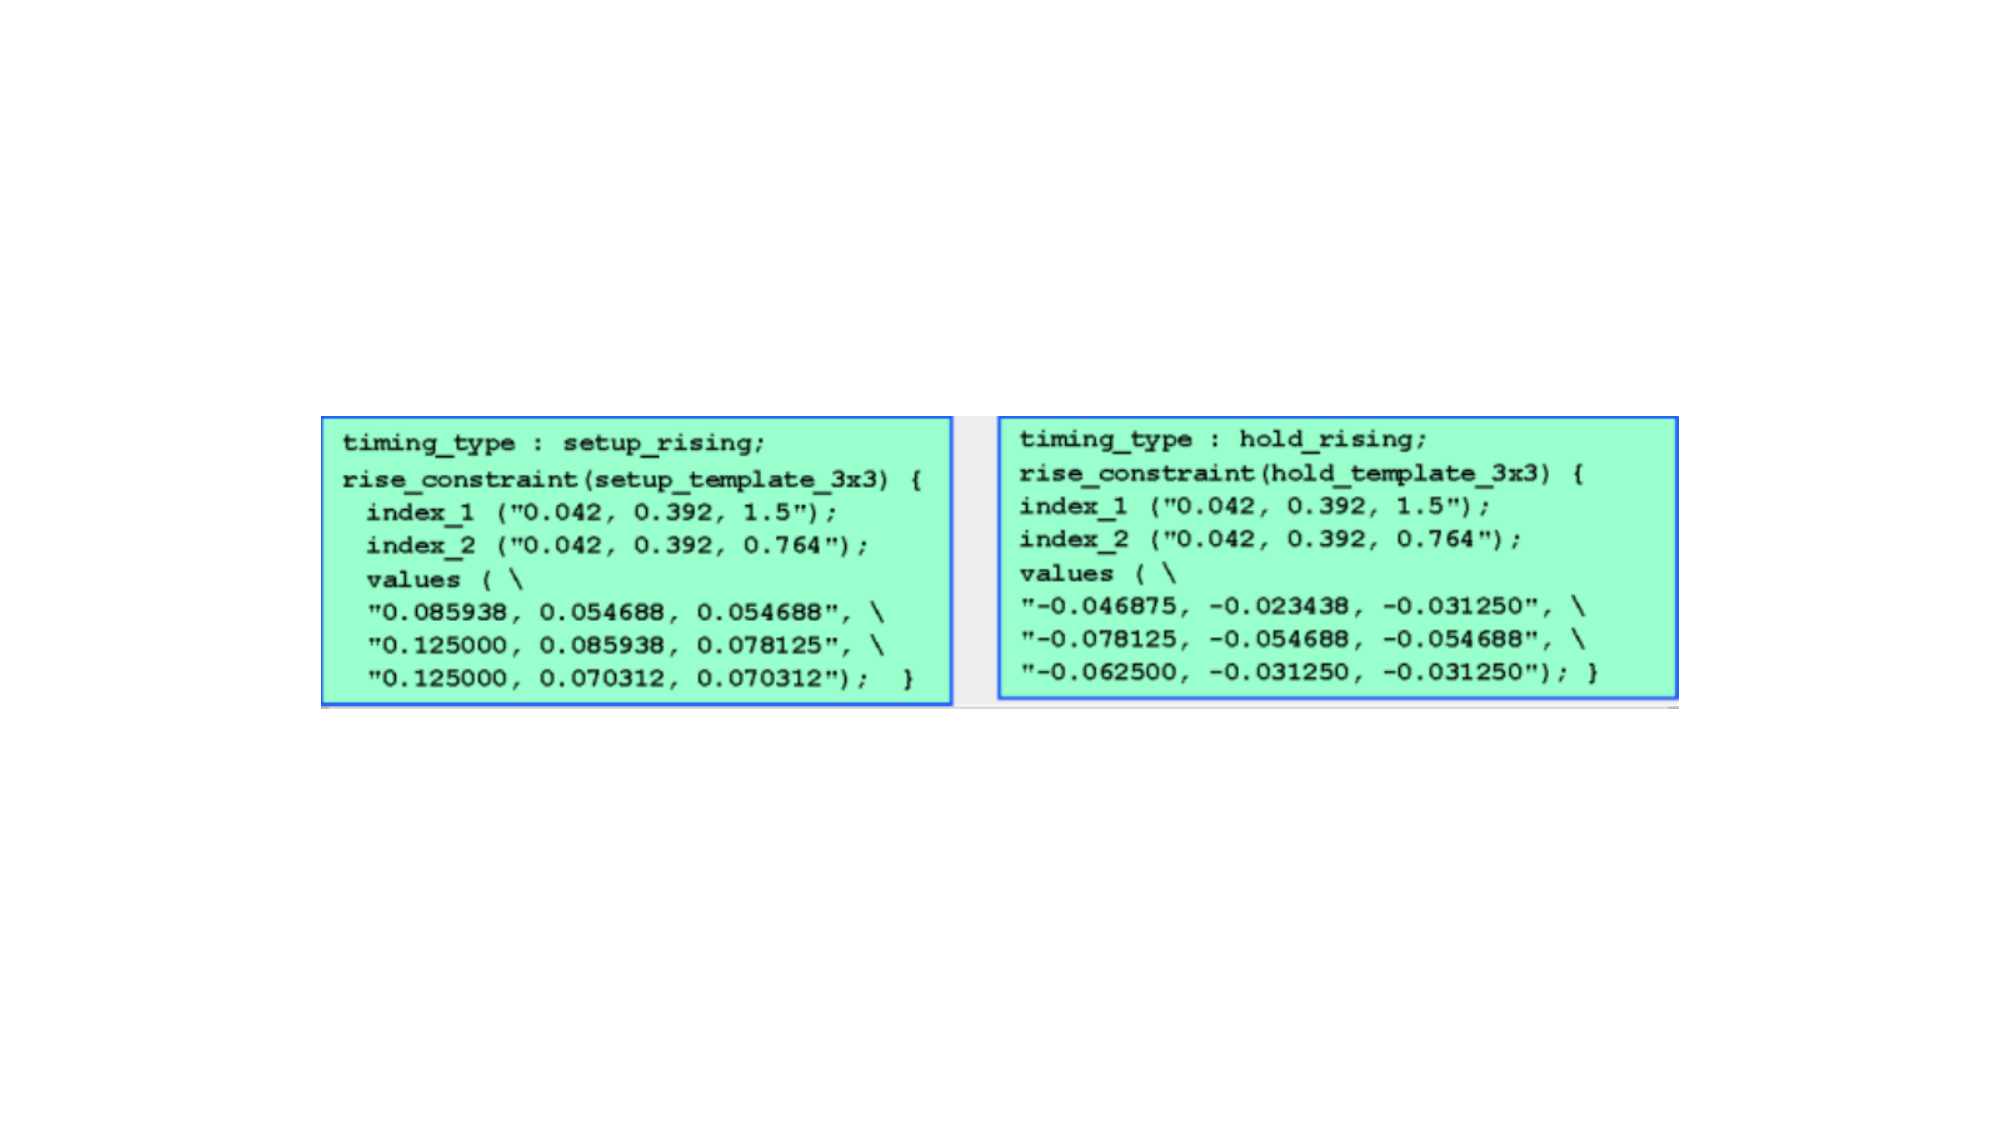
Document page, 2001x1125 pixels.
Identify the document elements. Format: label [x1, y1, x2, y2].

picture [321, 416, 1679, 709]
